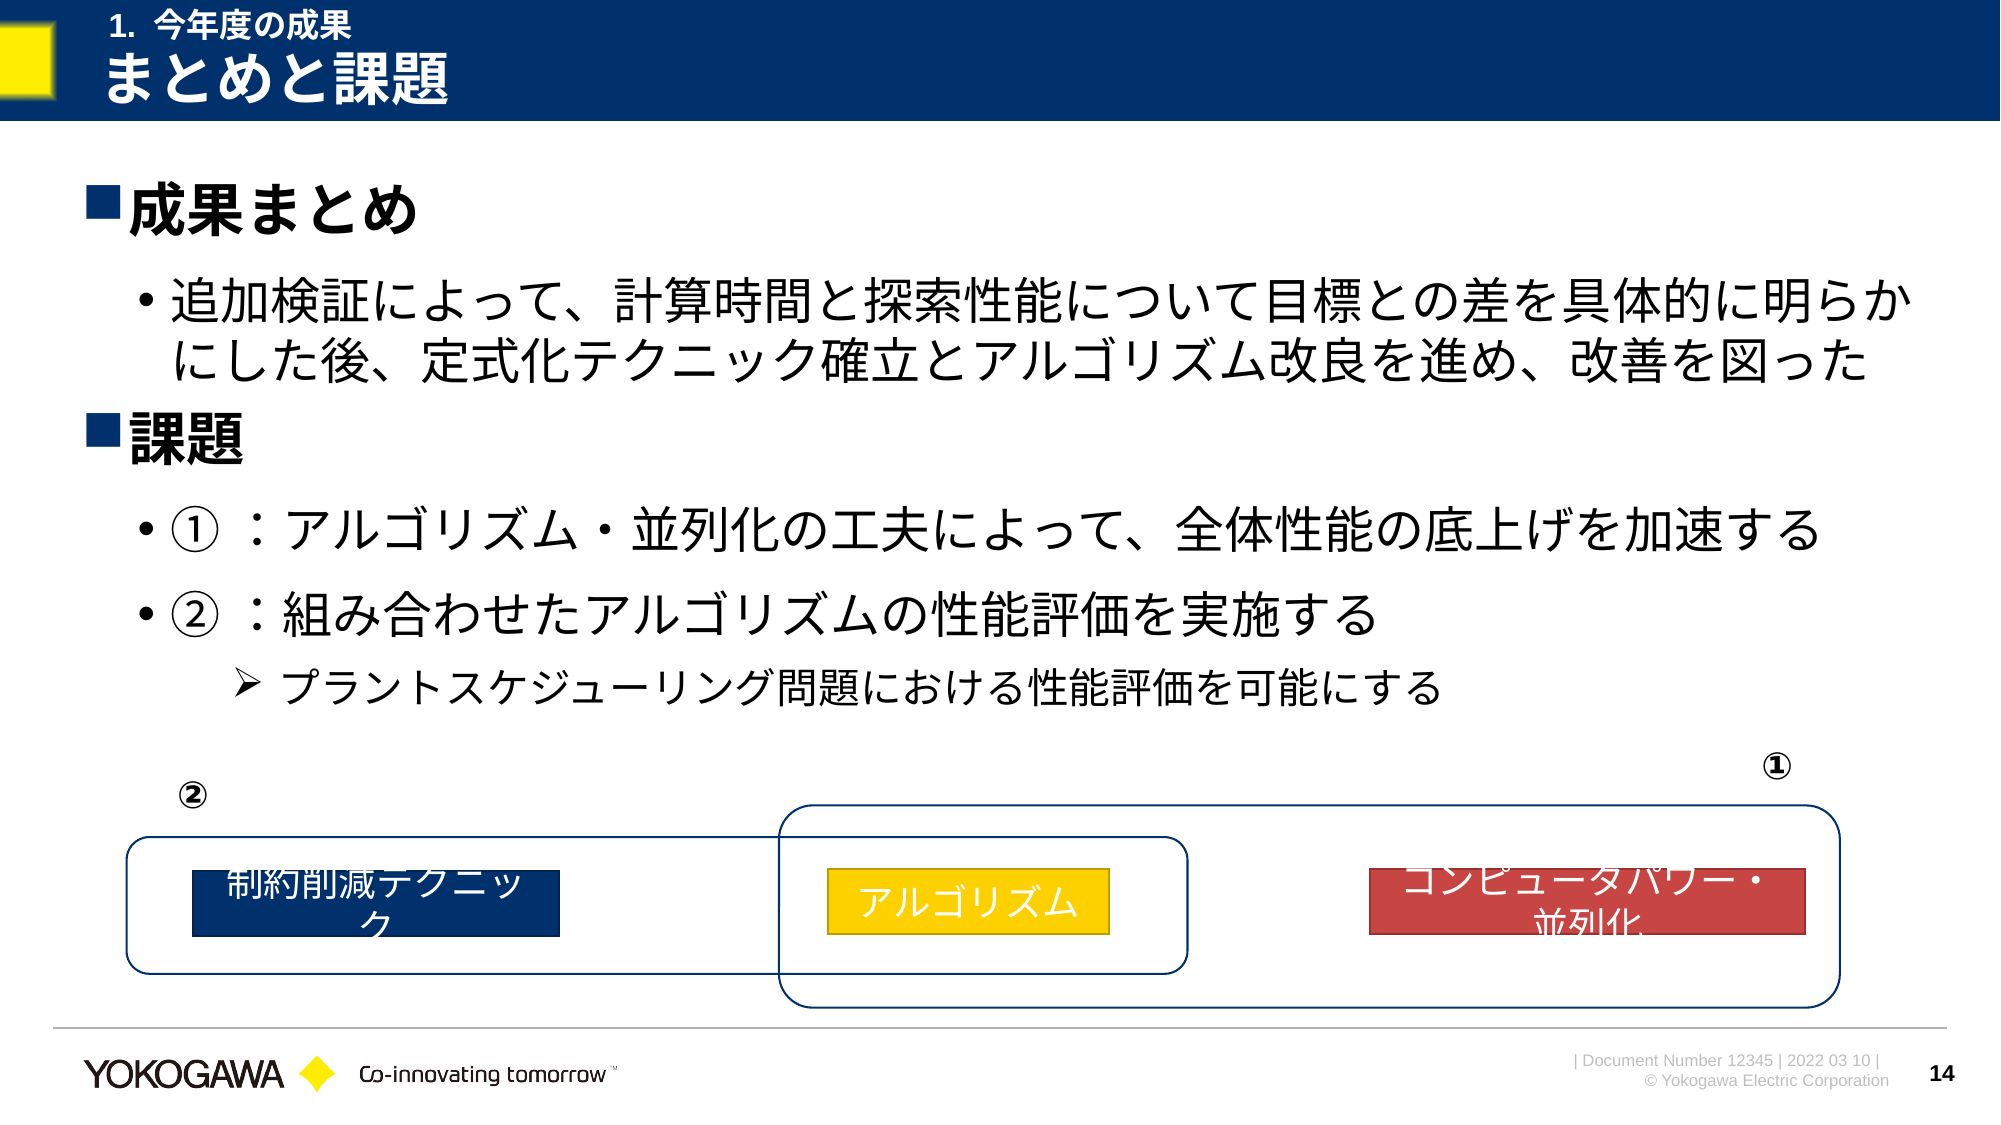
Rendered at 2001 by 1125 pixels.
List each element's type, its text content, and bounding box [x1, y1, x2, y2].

text_box [125, 836, 1189, 975]
text_box 成果まとめ 追加検証によって、計算時間と探索性能について目標との差を具体的に明らかにした後、定式化テクニック確立とアルゴリズム改良を進め、改善を図った 課題 ①：アルゴリズム・並列化の工夫によって、全体性能の底上げを加速する ②：組み合わせたアルゴリズムの性能評価を実施する プラントスケジューリング問題における性能評価を可能にする [66, 173, 1938, 714]
picture [83, 1055, 617, 1093]
text_box ① [1746, 735, 1808, 795]
slide_number 14 [1904, 1042, 1970, 1103]
picture [0, 6, 69, 115]
text_box ② [162, 763, 224, 824]
text_box [777, 804, 1841, 1009]
title まとめと課題 [84, 39, 1955, 125]
text_box 1. 今年度の成果 [93, 0, 836, 52]
